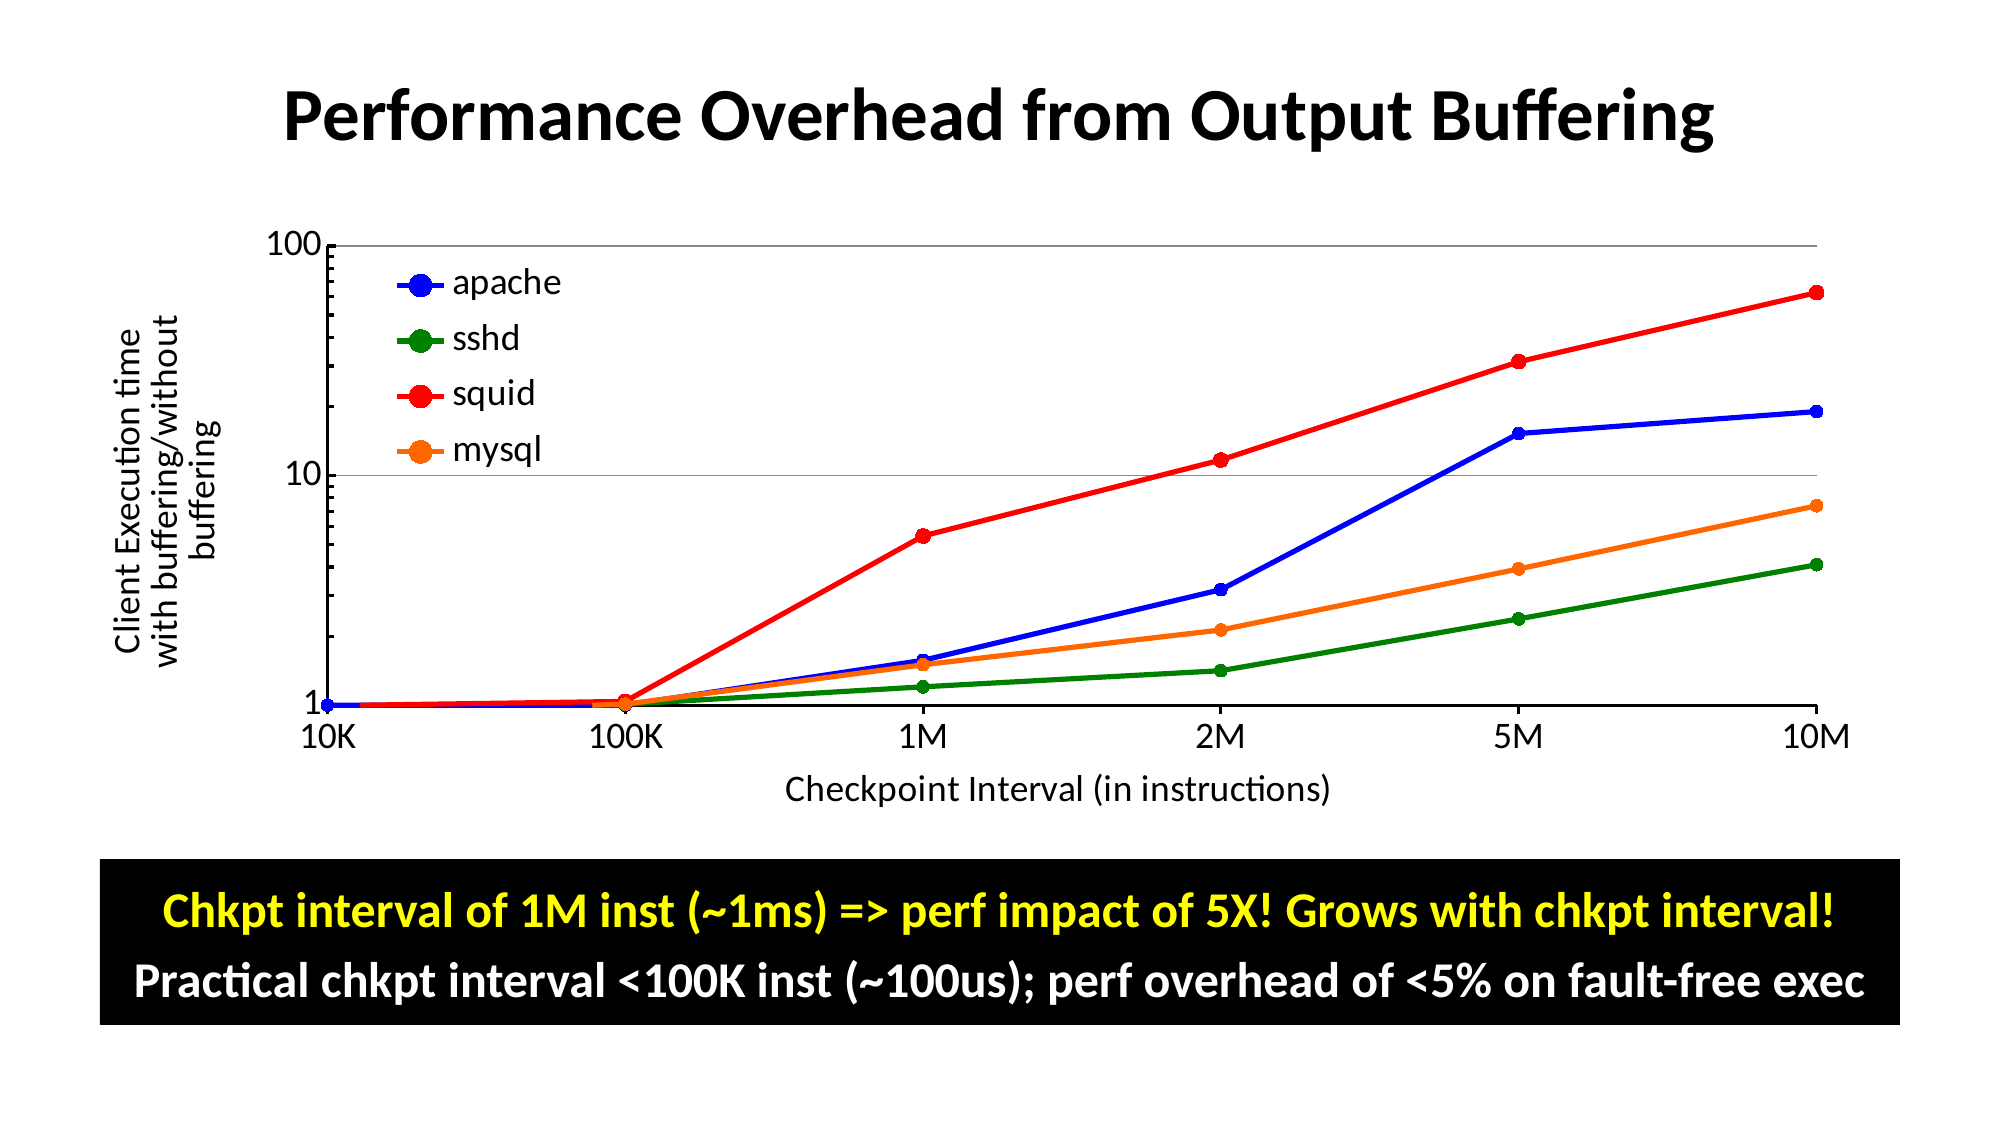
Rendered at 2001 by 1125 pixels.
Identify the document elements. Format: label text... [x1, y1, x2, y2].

list Chkpt interval of 1M inst (~1ms) => perf impact of 5X! Grows with chkpt interval! Practical chkpt interval <100K inst (~100us); perf overhead of <5% on fault-free exec [99, 859, 1900, 1025]
title Performance Overhead from Output Buffering [99, 45, 1900, 175]
chart [99, 212, 1901, 823]
